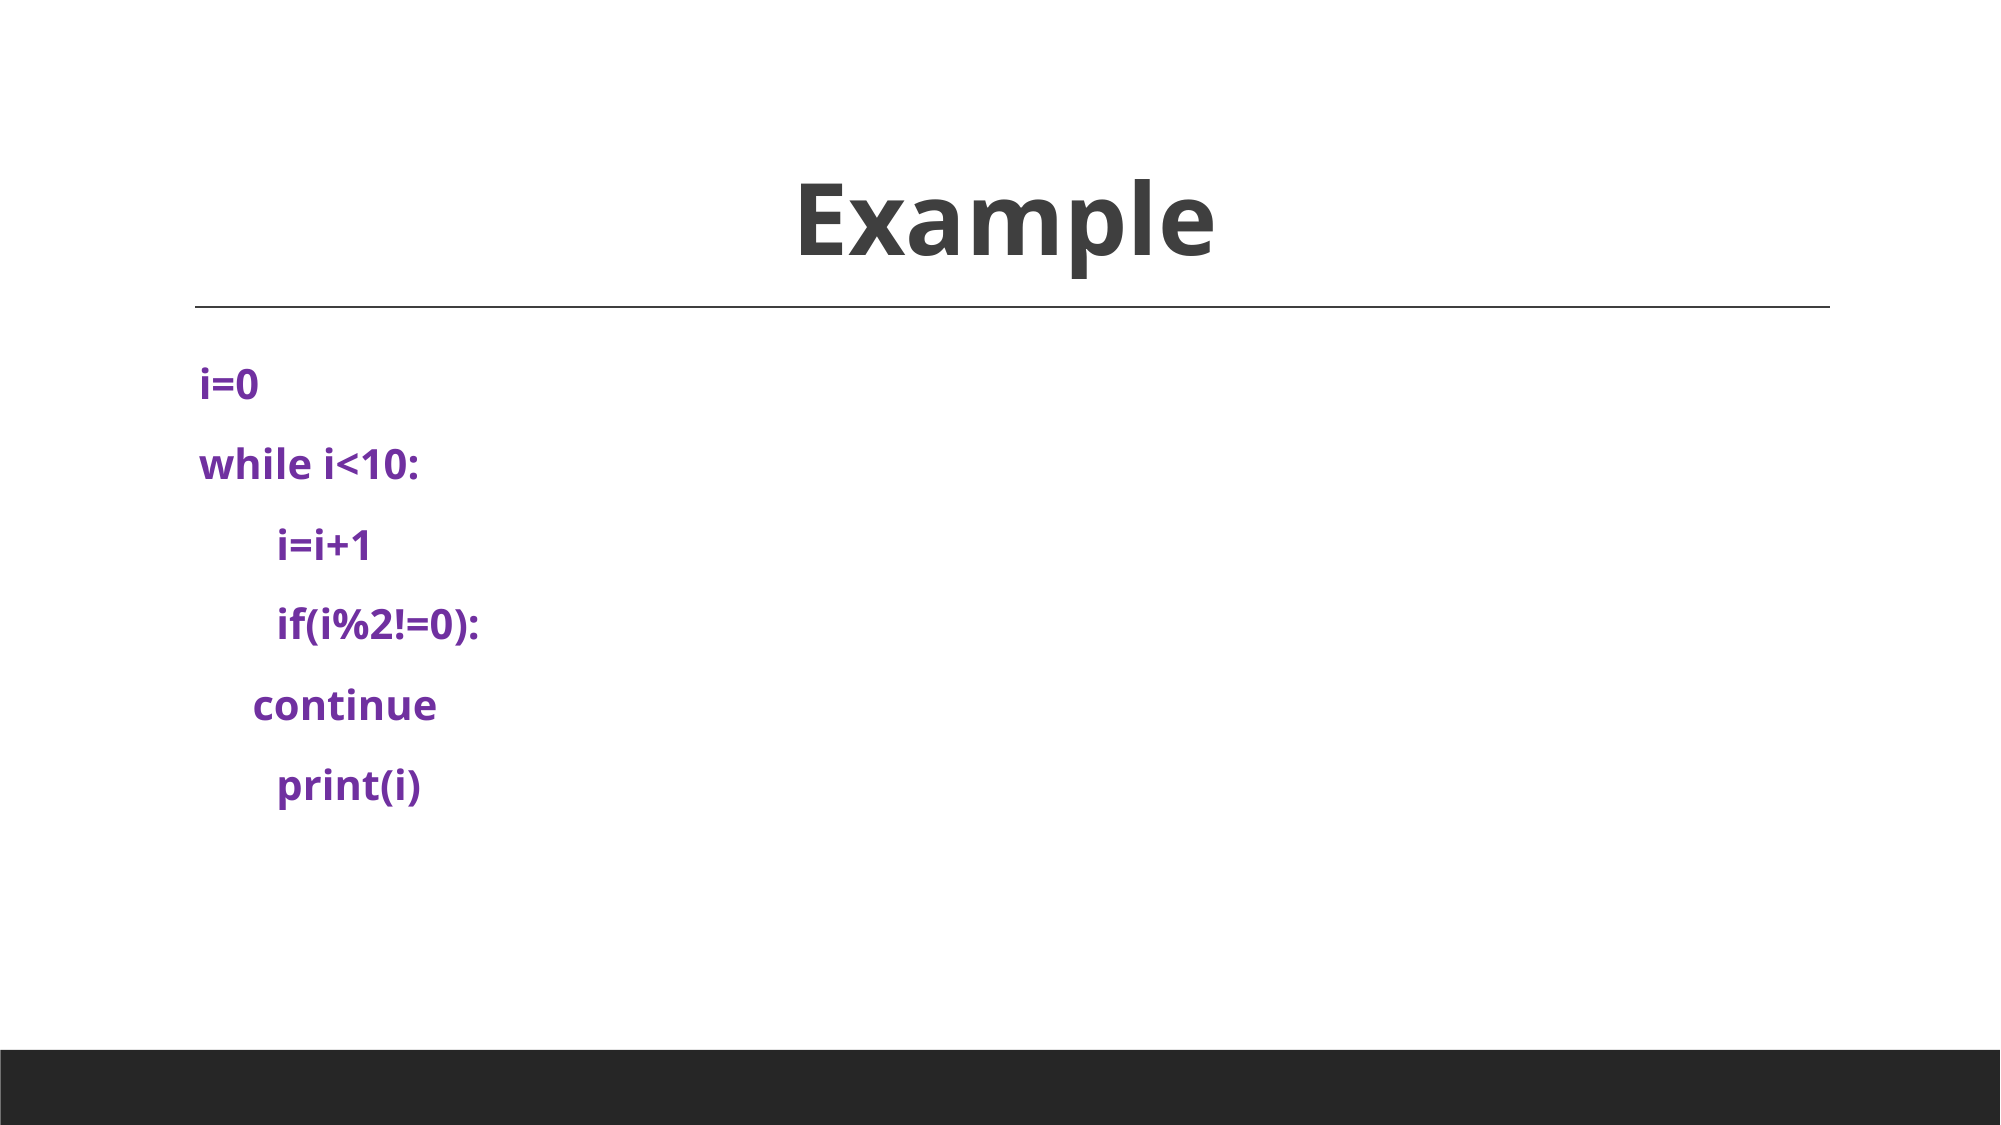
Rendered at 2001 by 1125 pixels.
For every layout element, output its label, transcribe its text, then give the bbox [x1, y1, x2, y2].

text_box i=0 while i<10: i=i+1 if(i%2!=0): continue print(i) [179, 345, 1830, 963]
title Example [180, 47, 1830, 285]
